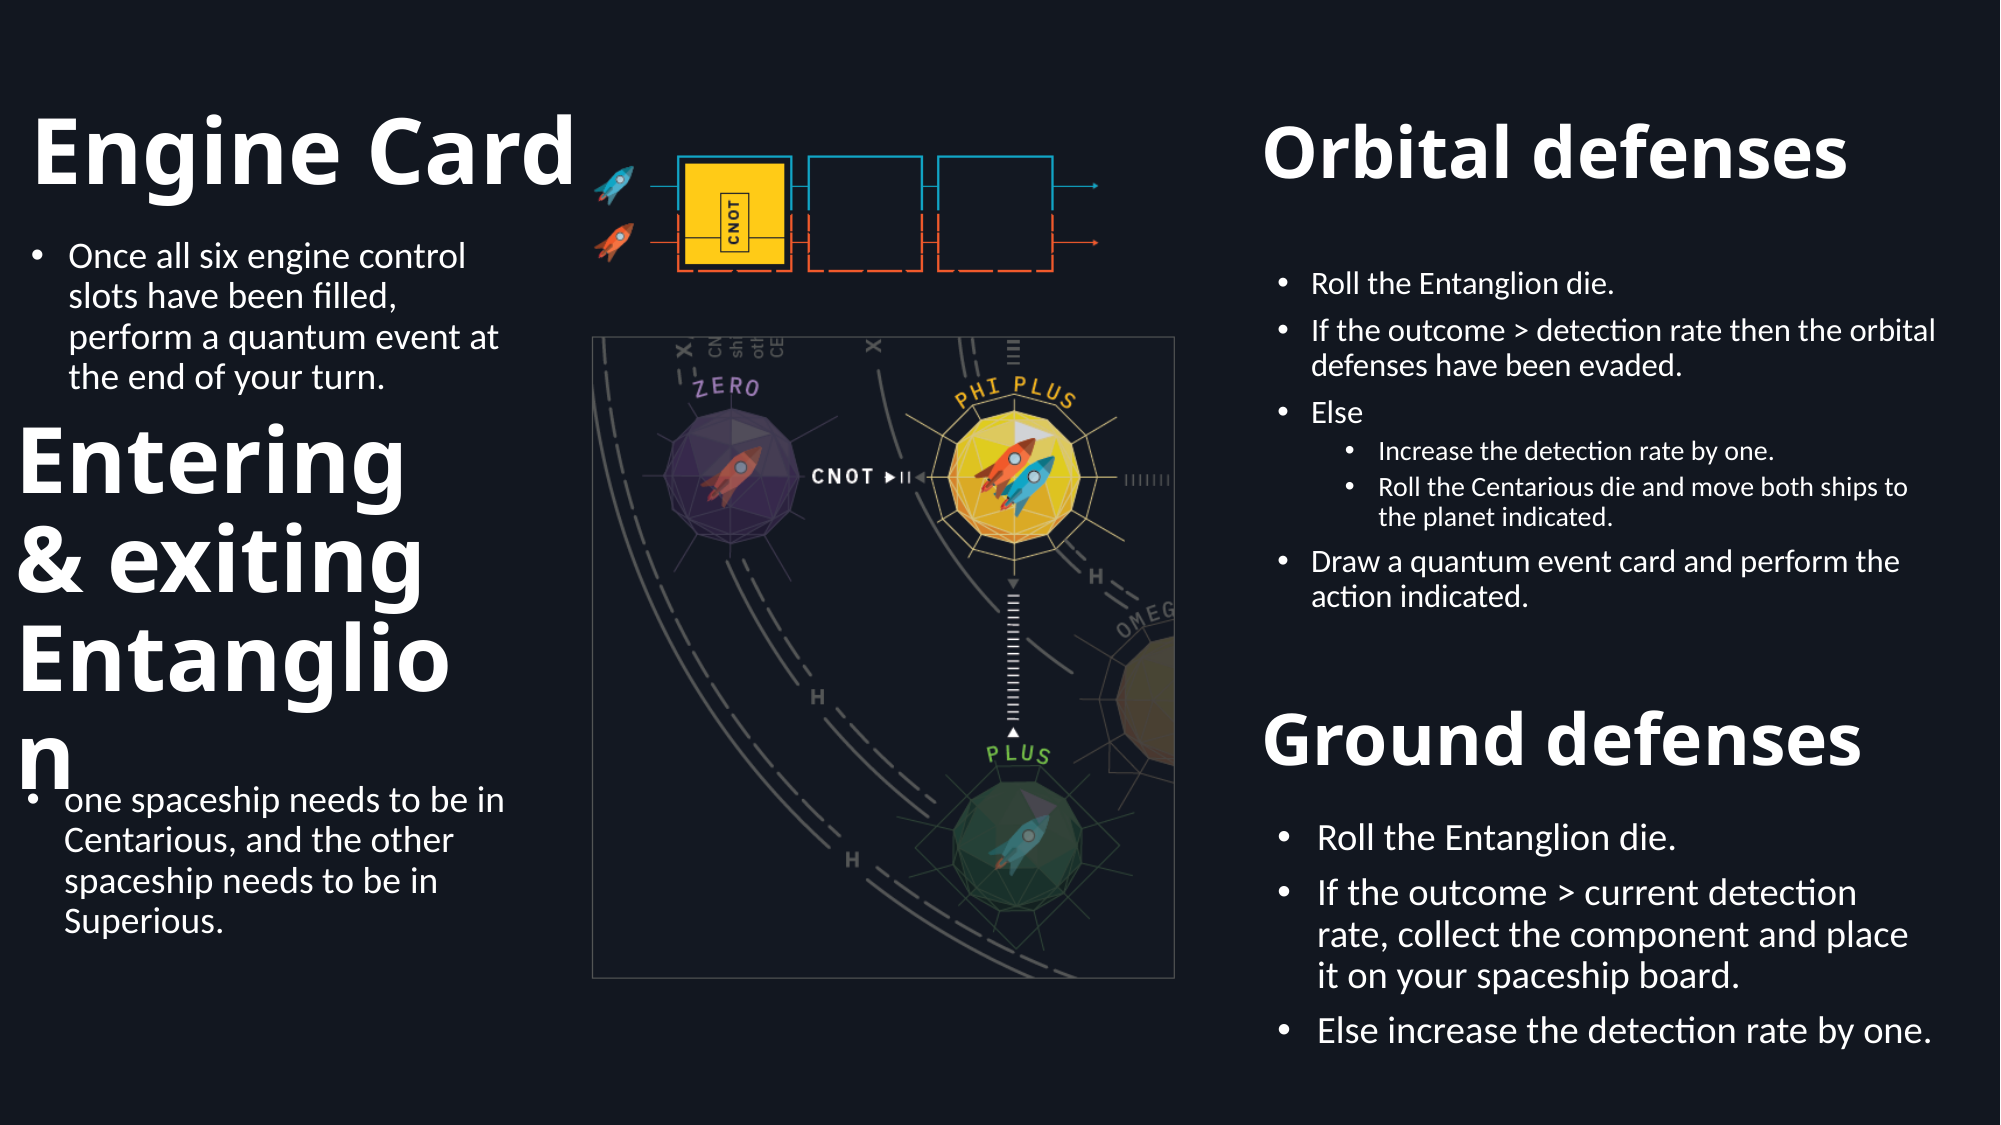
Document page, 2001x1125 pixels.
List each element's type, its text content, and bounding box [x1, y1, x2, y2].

text_box Ground defenses [1246, 673, 1970, 811]
text_box Once all six engine control slots have been filled, perform a quantum event at the end of your turn. [15, 228, 538, 420]
text_box Roll the Entanglion die. If the outcome > current detection rate, collect the component and place it on your spaceship board. Else increase the detection rate by one. [1262, 810, 1954, 1066]
text_box Roll the Entanglion die. If the outcome > detection rate then the orbital defenses have been evaded. Else Increase the detection rate by one. Roll the Centarious die and move both ships to the planet indicated. Draw a quantum event card and perform the action indicated. [1262, 259, 1954, 628]
text_box one spaceship needs to be in Centarious, and the other spaceship needs to be in Superious. [11, 772, 542, 982]
picture [571, 131, 1189, 994]
text_box Entering & exiting Entanglion [0, 451, 507, 773]
title Engine Cards [15, 86, 739, 224]
text_box Orbital defenses [1246, 86, 1970, 224]
